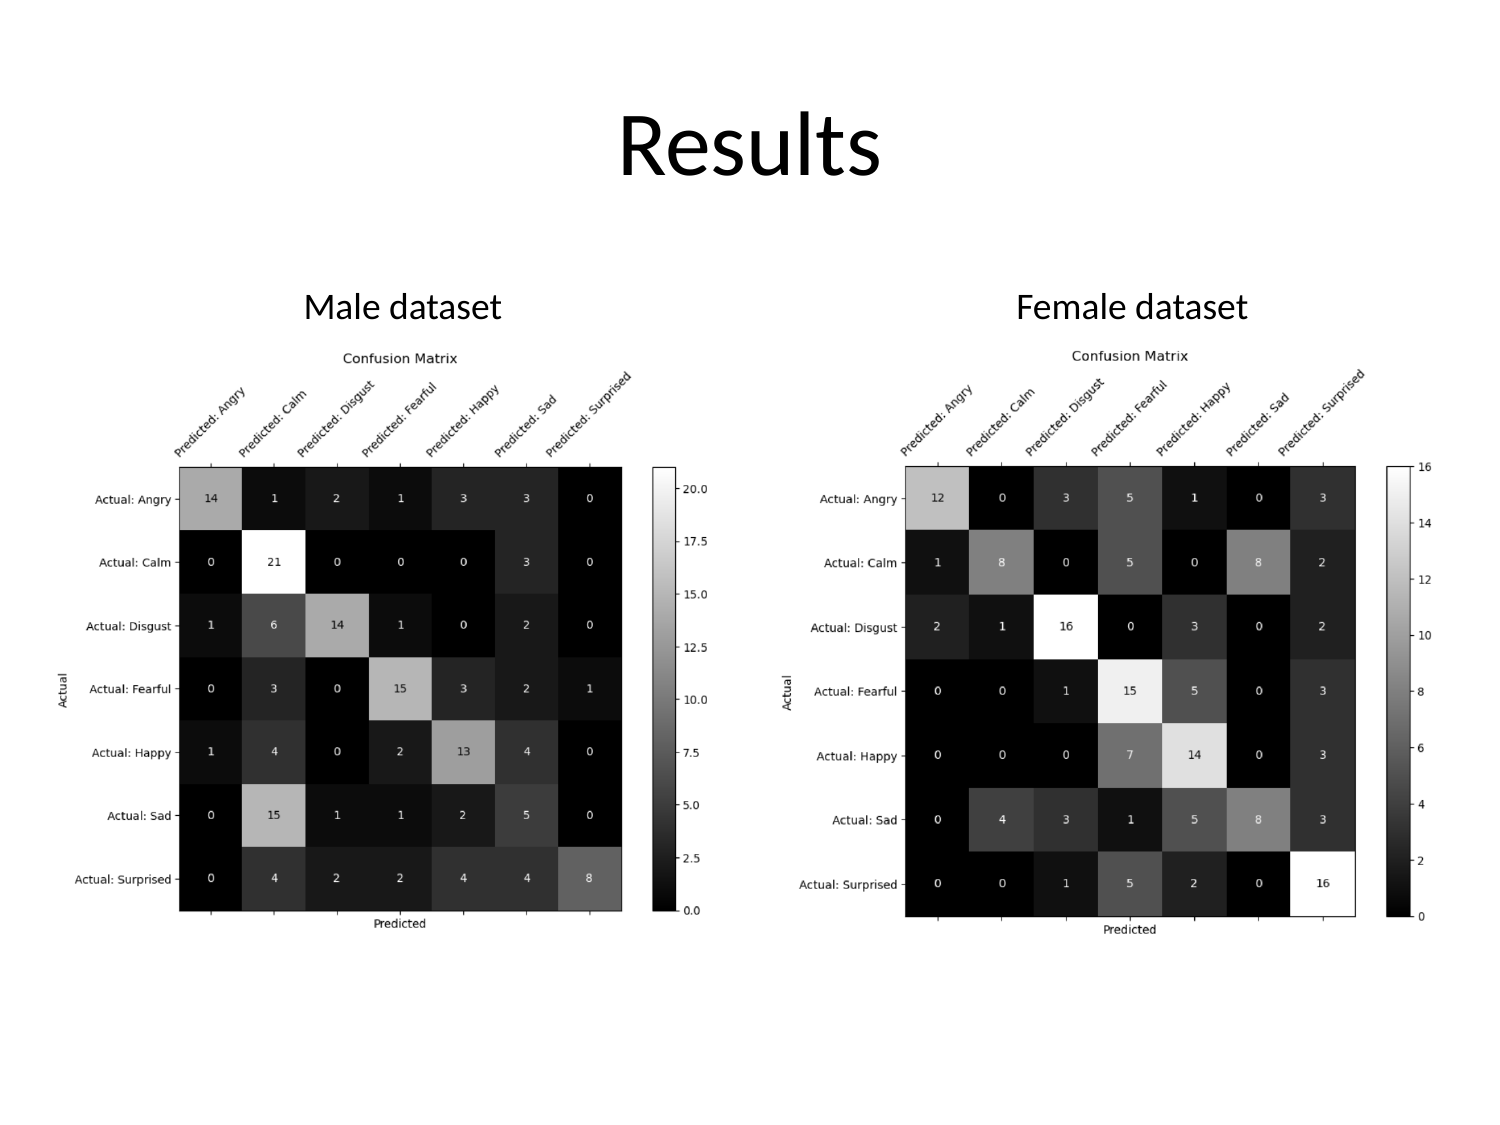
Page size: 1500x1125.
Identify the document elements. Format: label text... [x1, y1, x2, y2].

title Results [75, 45, 1425, 233]
text_box Female dataset [1001, 274, 1264, 335]
picture [774, 349, 1435, 938]
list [49, 349, 720, 938]
text_box Male dataset [288, 274, 518, 335]
